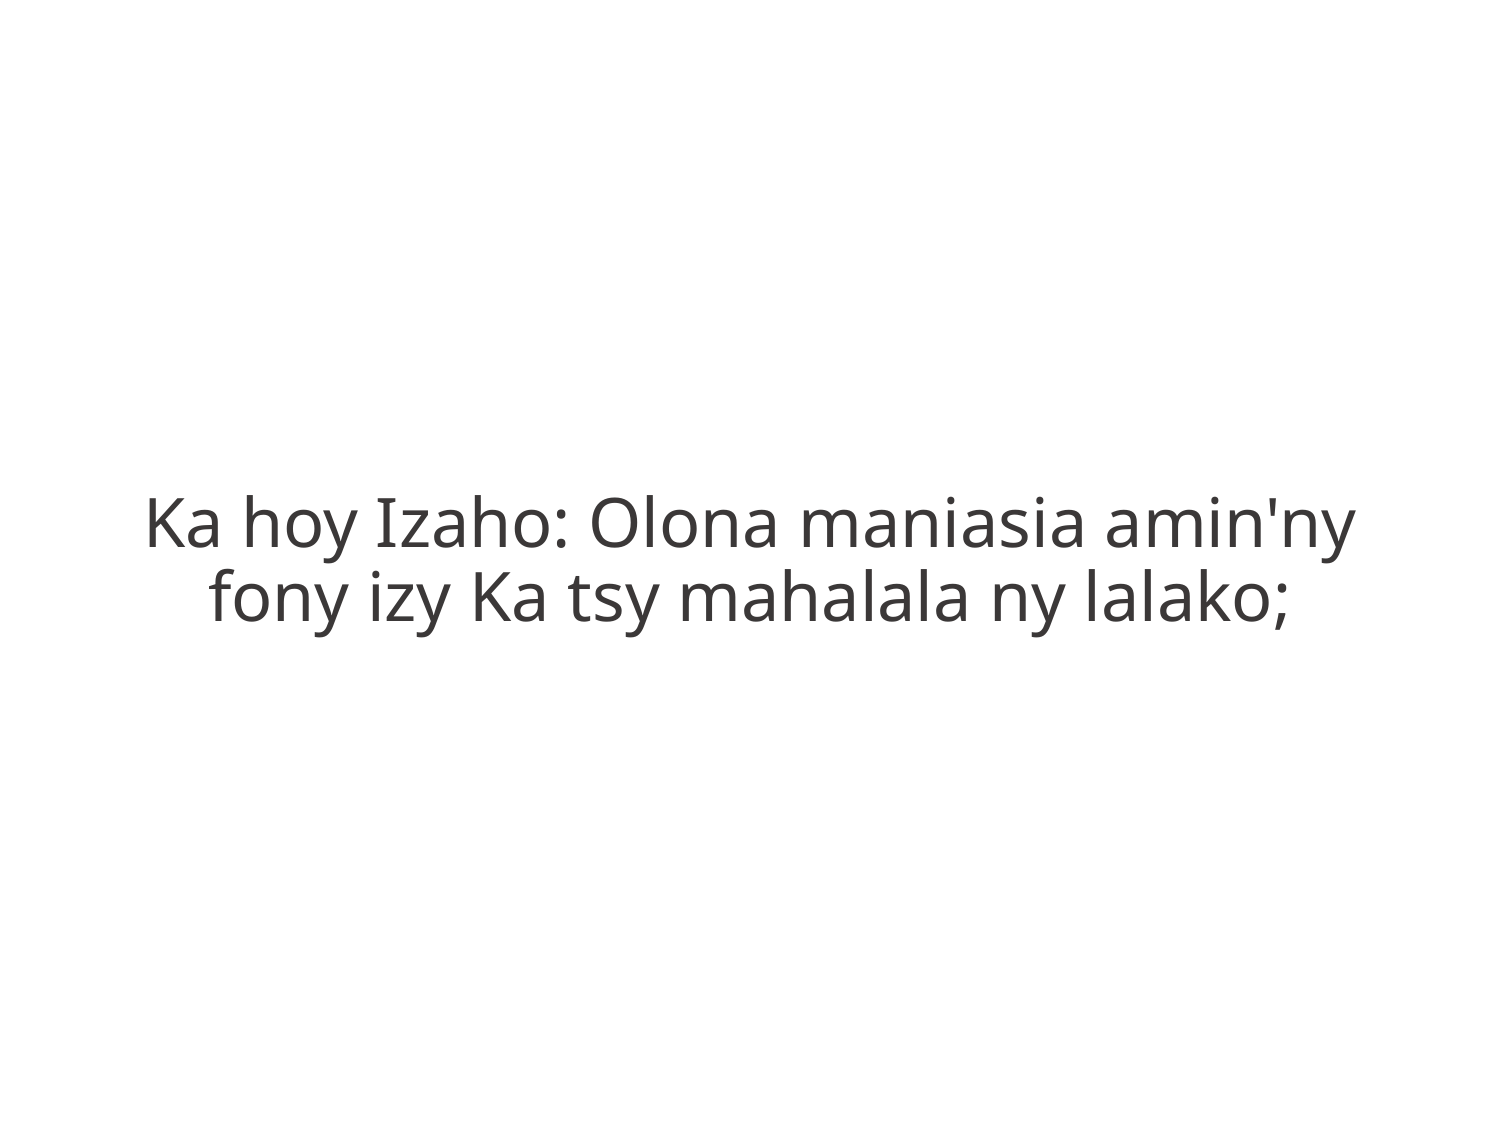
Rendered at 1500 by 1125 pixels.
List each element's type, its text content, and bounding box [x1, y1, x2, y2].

title Ka hoy Izaho: Olona maniasia amin'ny fony izy Ka tsy mahalala ny lalako; [103, 453, 1397, 672]
